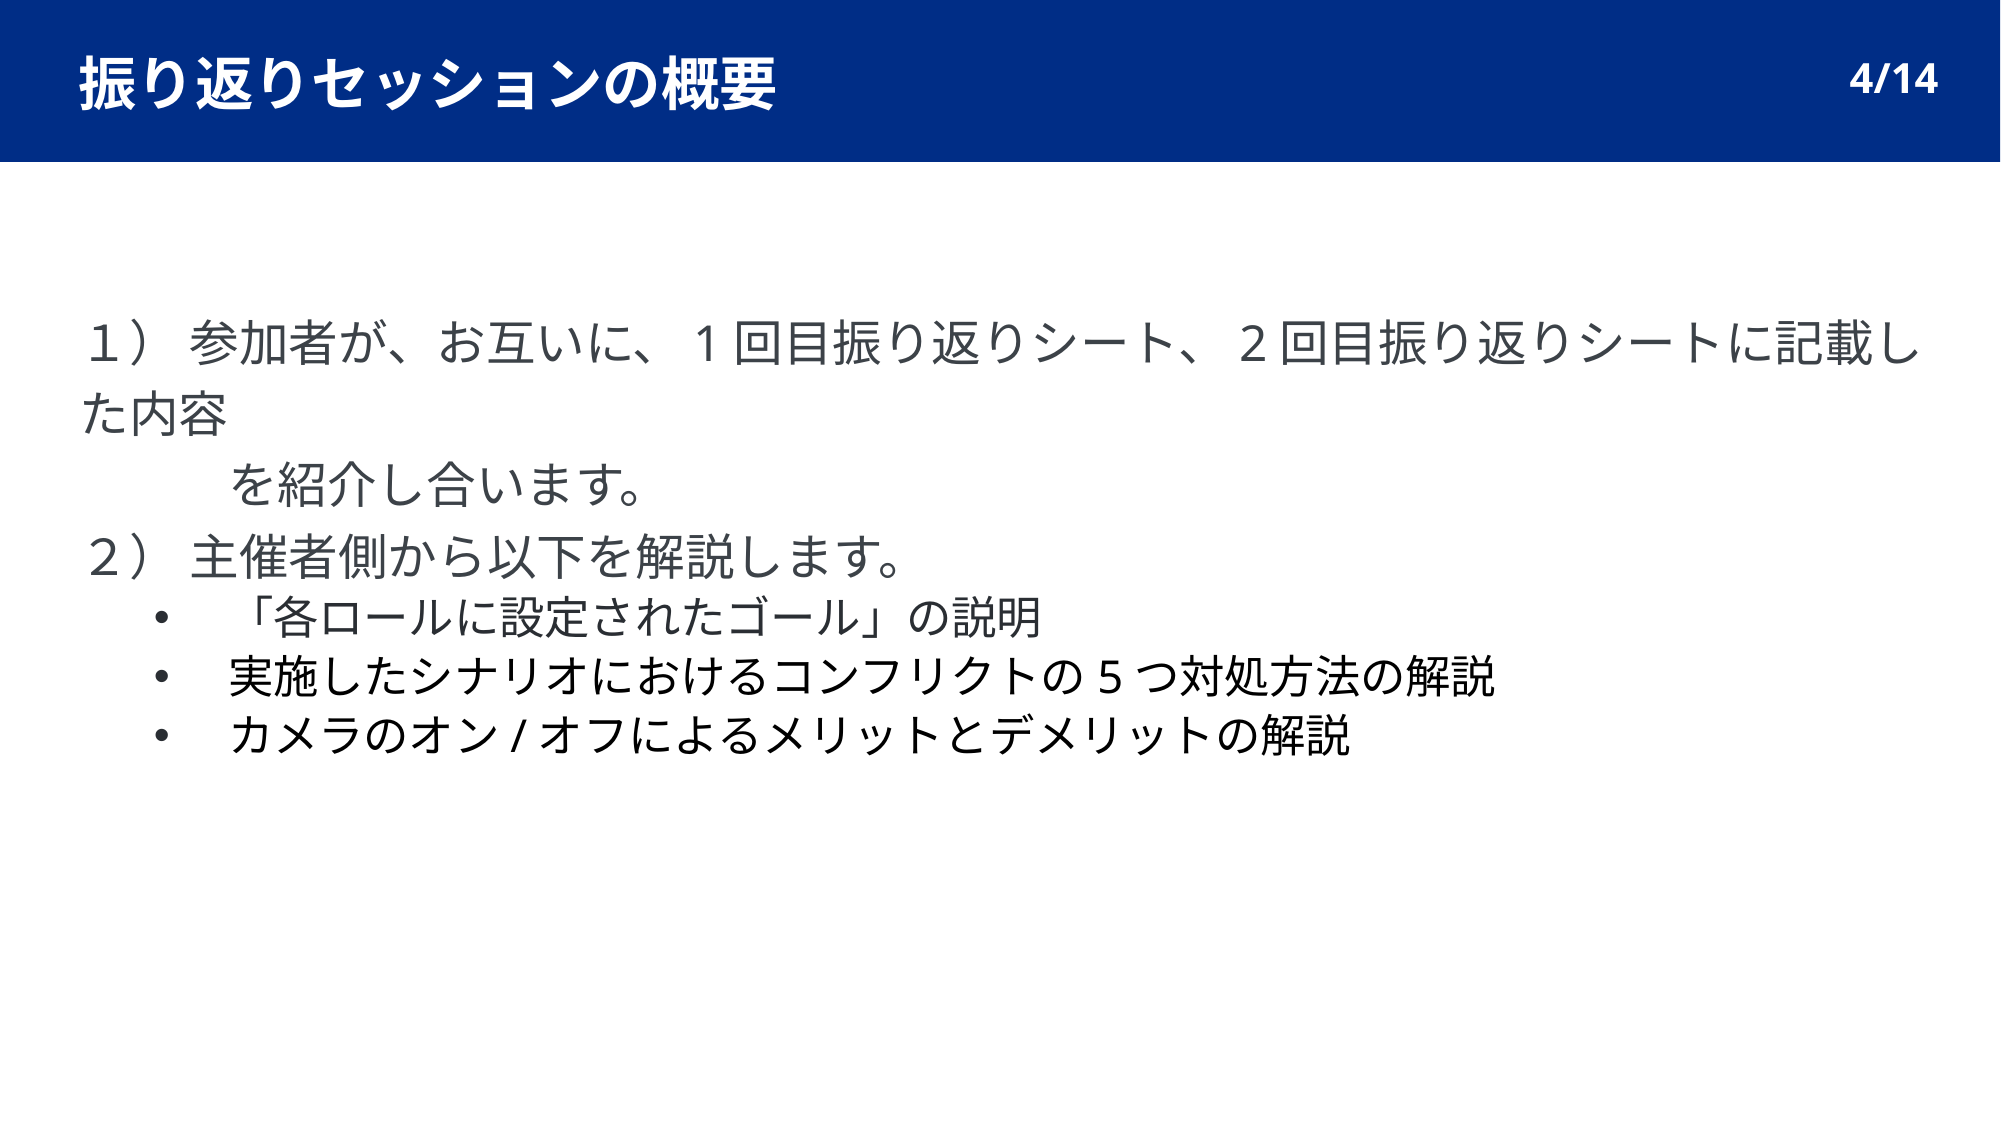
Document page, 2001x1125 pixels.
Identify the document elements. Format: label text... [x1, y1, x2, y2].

title 振り返りセッションの概要 [78, 36, 1734, 125]
slide_number 4/14 [1734, 35, 1954, 125]
list １） 参加者が、お互いに、1回目振り返りシート、2回目振り返りシートに記載した内容 を紹介し合います。 ２） 主催者側から以下を解説します。 「各ロールに設定されたゴール」の説明 実施したシナリオにおけるコンフリクトの5つ対処方法の解説 カメラのオン/オフによるメリットとデメリットの解説 [79, 299, 1955, 767]
